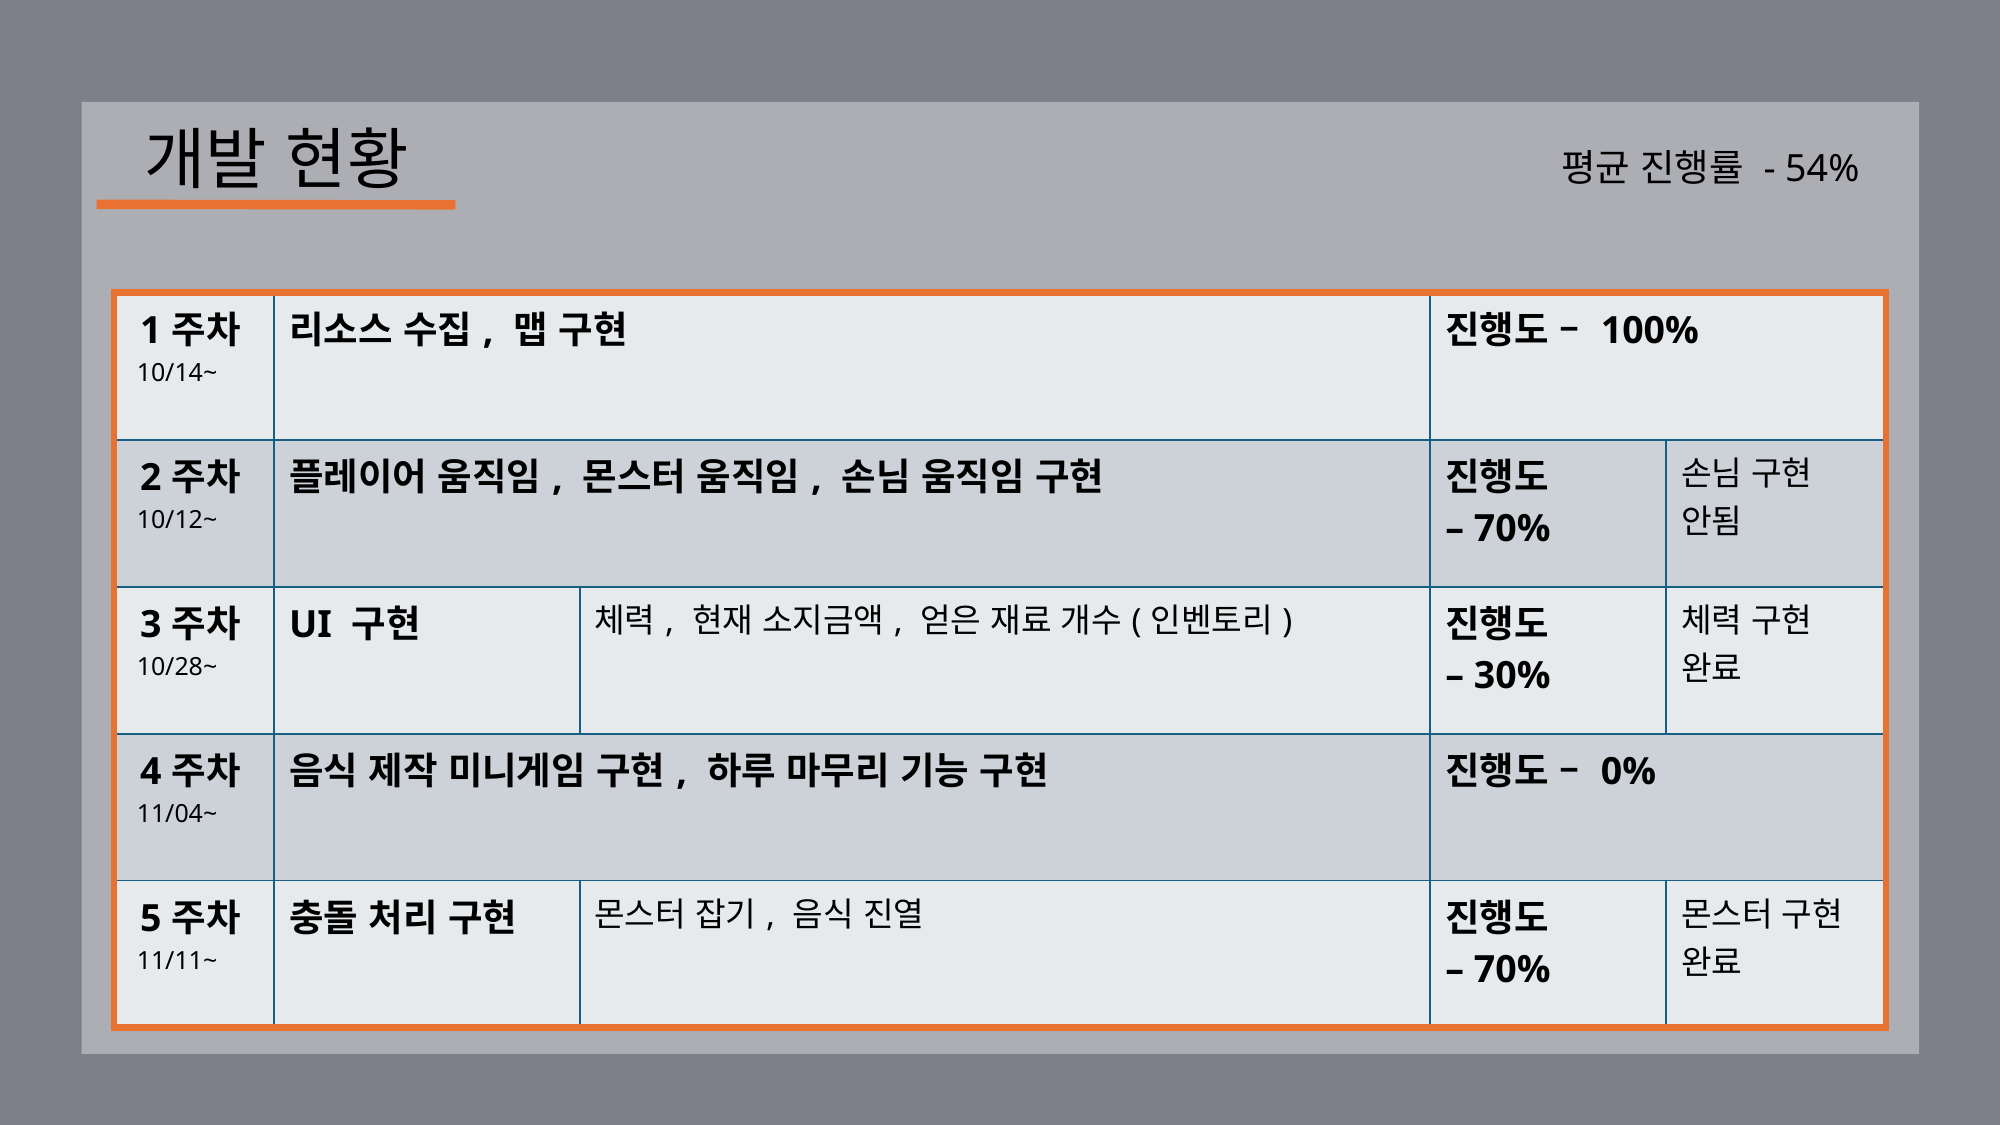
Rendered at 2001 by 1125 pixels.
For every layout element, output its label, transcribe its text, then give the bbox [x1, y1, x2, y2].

text_box [112, 291, 1887, 1029]
text_box 평균 진행률 - 54% [1546, 136, 1875, 197]
text_box [80, 100, 1921, 1055]
text_box 개발 현황 [129, 109, 425, 200]
